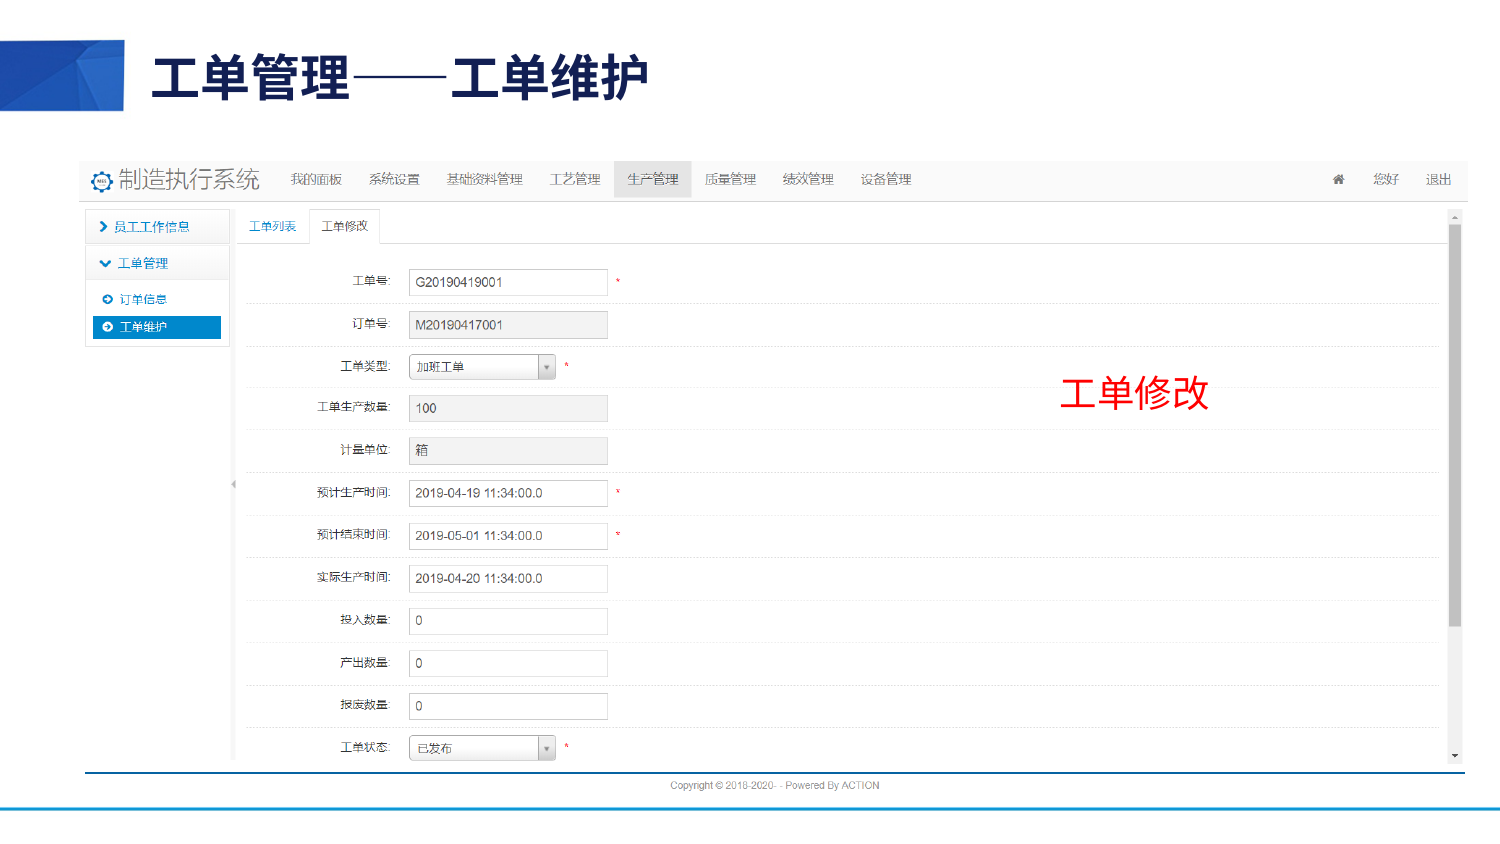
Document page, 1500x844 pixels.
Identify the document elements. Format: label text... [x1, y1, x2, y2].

picture [0, 811, 1500, 844]
picture [0, 0, 1500, 807]
title 工单管理——工单维护 [135, 39, 774, 115]
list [79, 161, 1469, 801]
